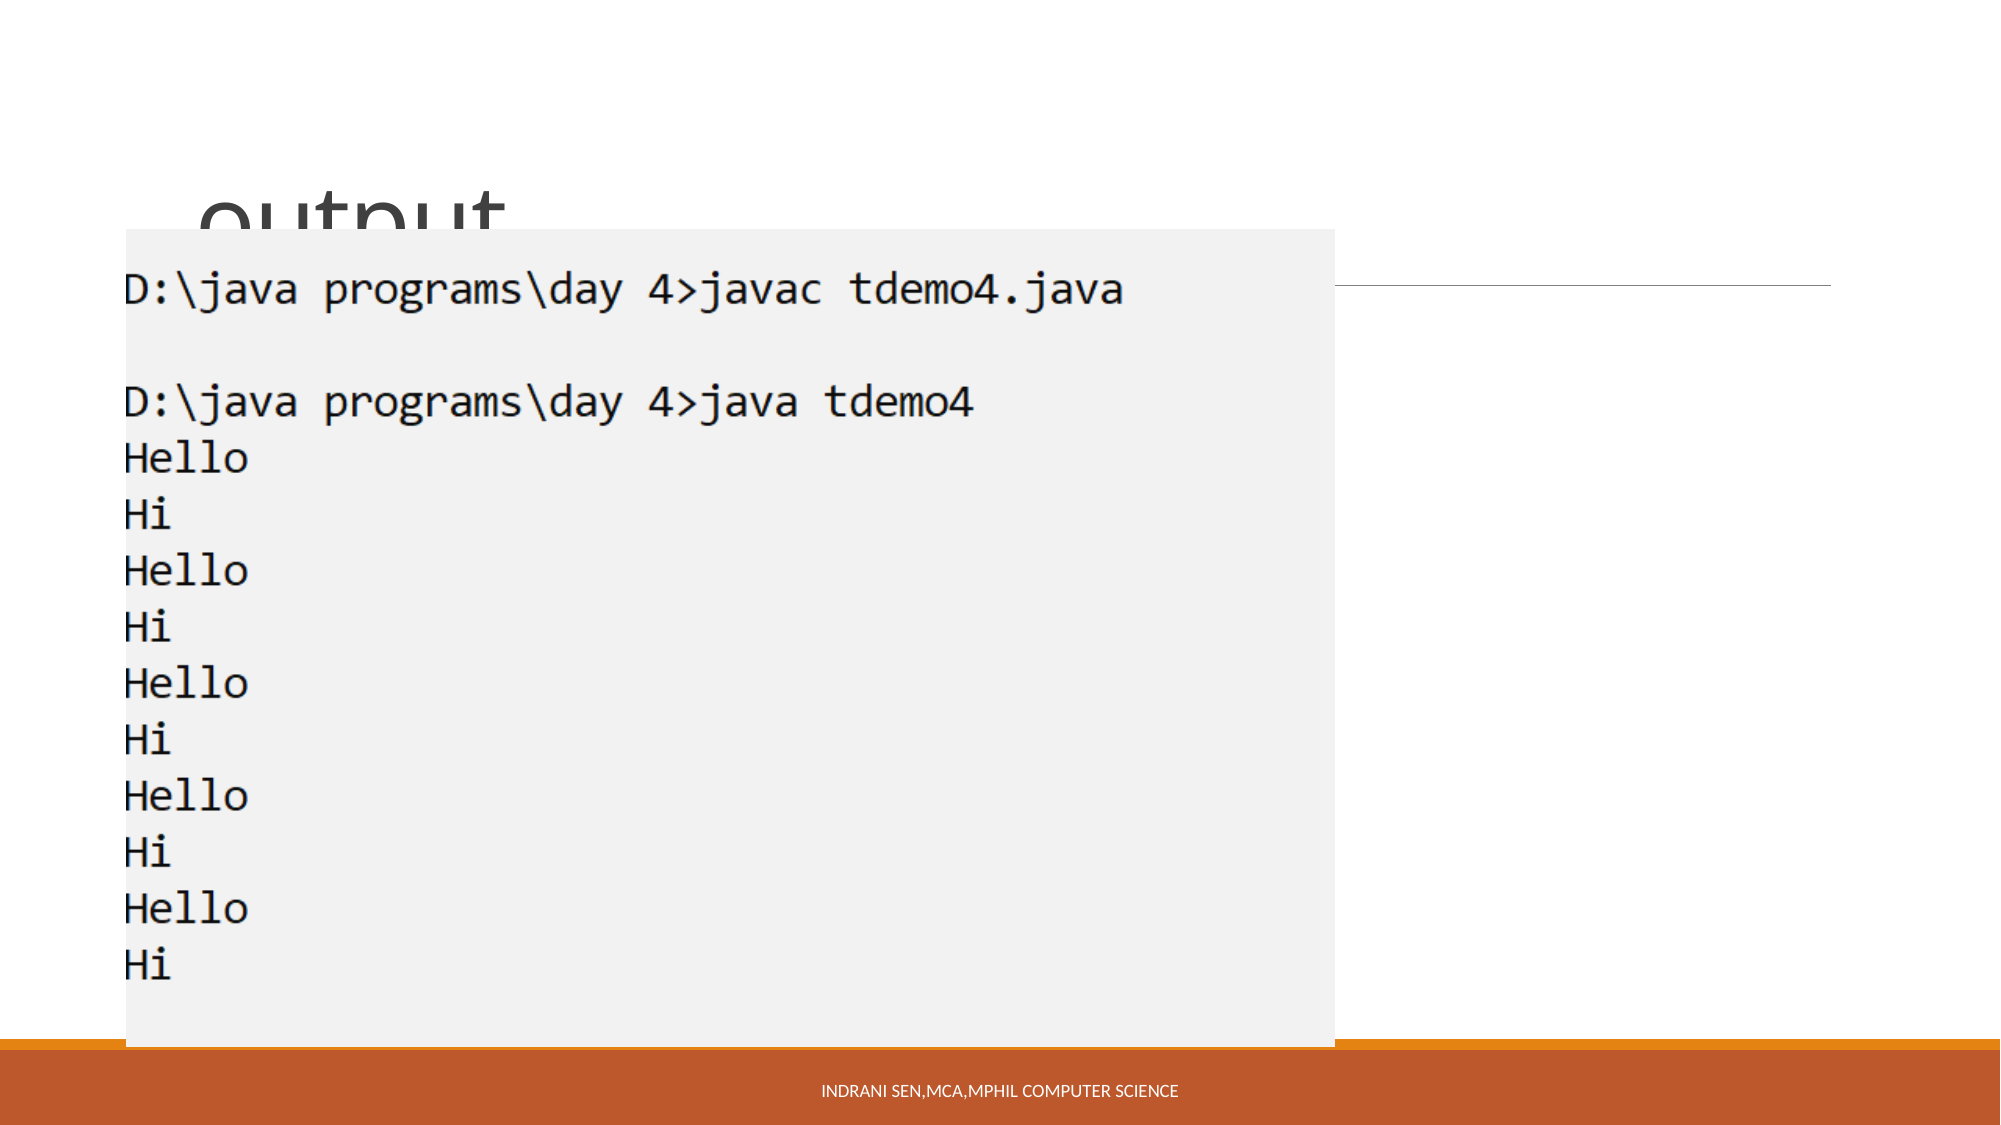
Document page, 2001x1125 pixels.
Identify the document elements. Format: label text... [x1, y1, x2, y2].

title output [180, 47, 1830, 285]
footer Indrani Sen,MCA,MPhil Computer Science [604, 1059, 1396, 1120]
picture [126, 229, 1335, 1048]
